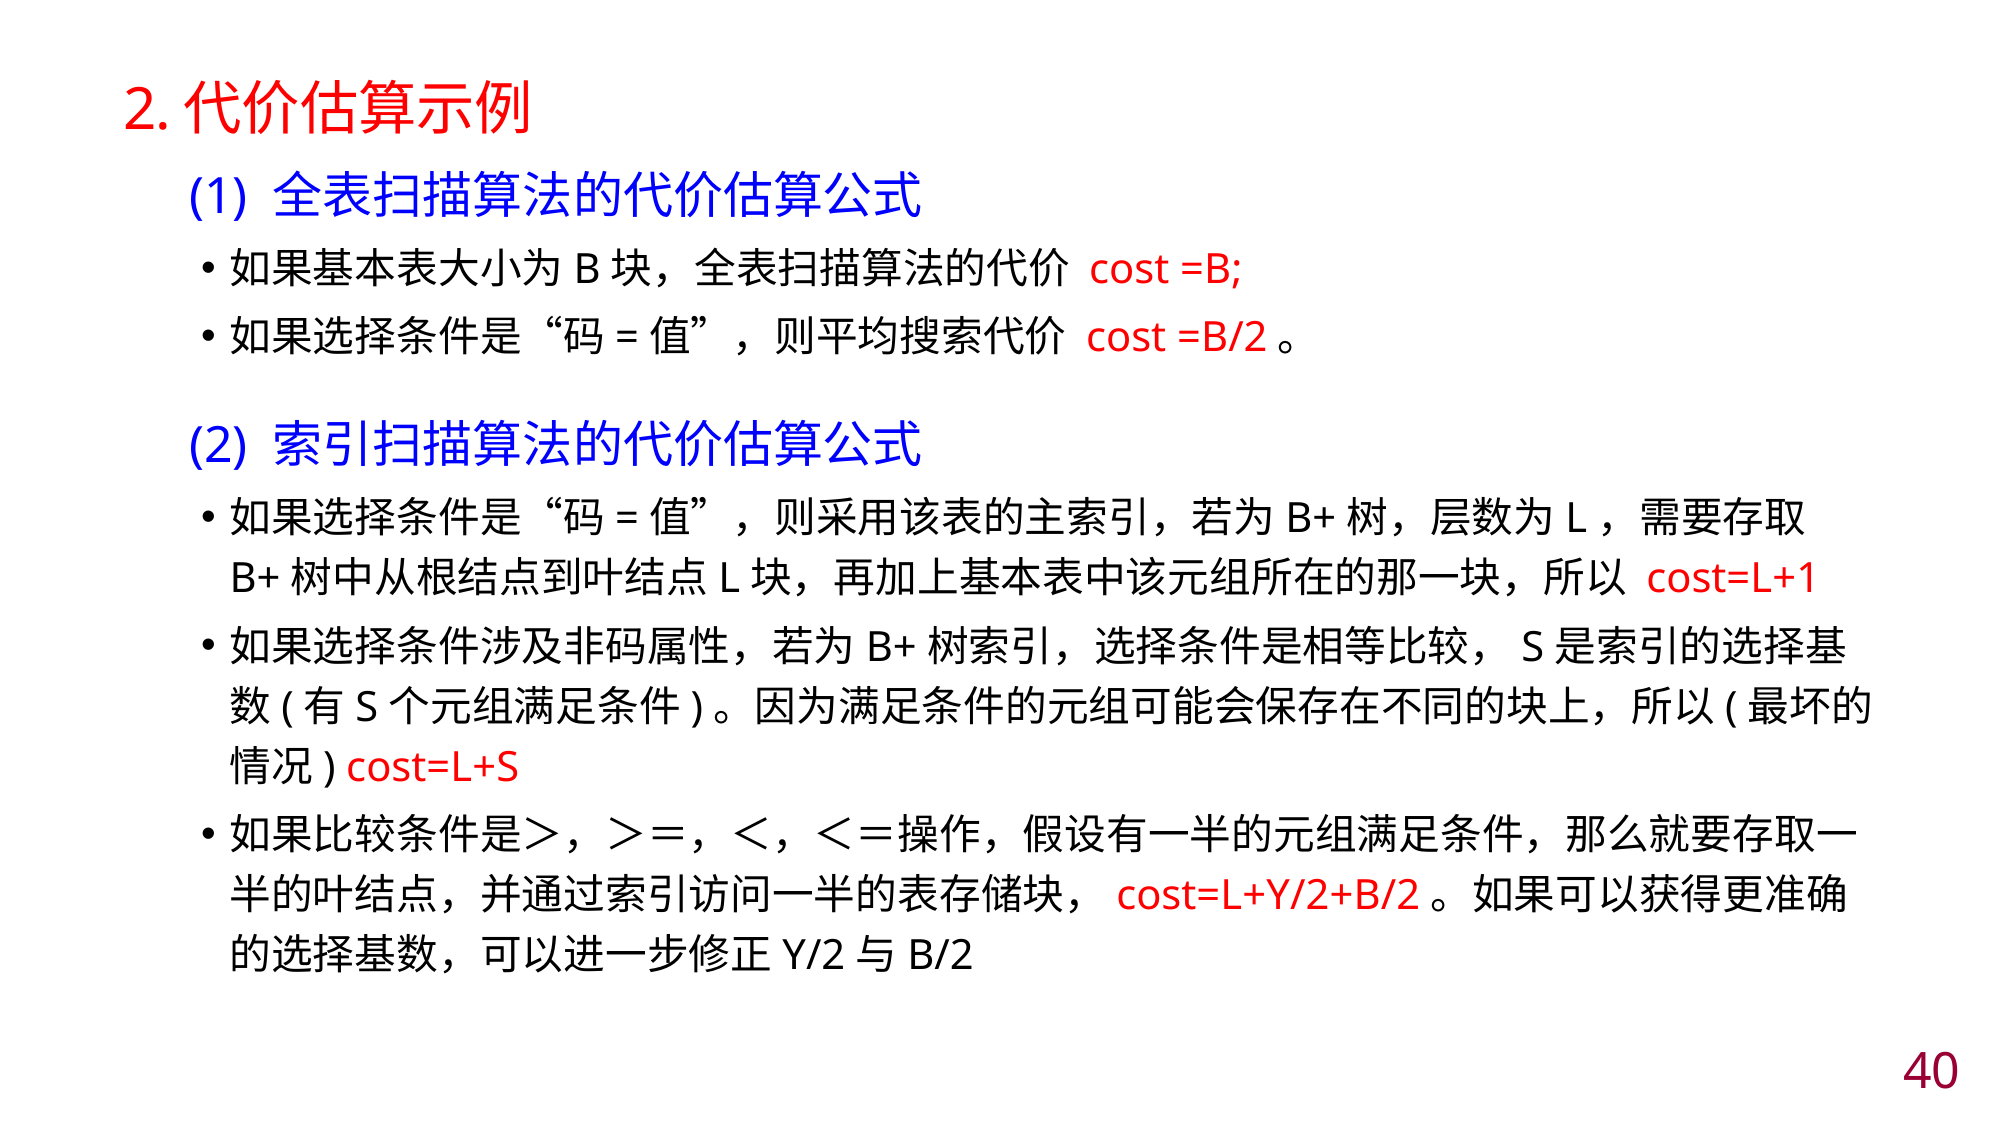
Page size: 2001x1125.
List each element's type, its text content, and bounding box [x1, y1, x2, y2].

list 代价估算示例 (1) 全表扫描算法的代价估算公式 如果基本表大小为B块，全表扫描算法的代价 cost =B; 如果选择条件是“码=值”，则平均搜索代价 cost =B/2。 (2) 索引扫描算法的代价估算公式 如果选择条件是“码=值”，则采用该表的主索引，若为B+树，层数为L，需要存取B+树中从根结点到叶结点L块，再加上基本表中该元组所在的那一块，所以 cost=L+1 如果选择条件涉及非码属性，若为B+树索引，选择条件是相等比较，S是索引的选择基数(有S个元组满足条件)。因为满足条件的元组可能会保存在不同的块上，所以(最坏的情况) cost=L+S 如果比较条件是＞，＞＝，＜，＜＝操作，假设有一半的元组满足条件，那么就要存取一半的叶结点，并通过索引访问一半的表存储块，cost=L+Y/2+B/2。如果可以获得更准确的选择基数，可以进一步修正Y/2与B/2 [97, 50, 1904, 1073]
slide_number 39 [1550, 1048, 1975, 1096]
